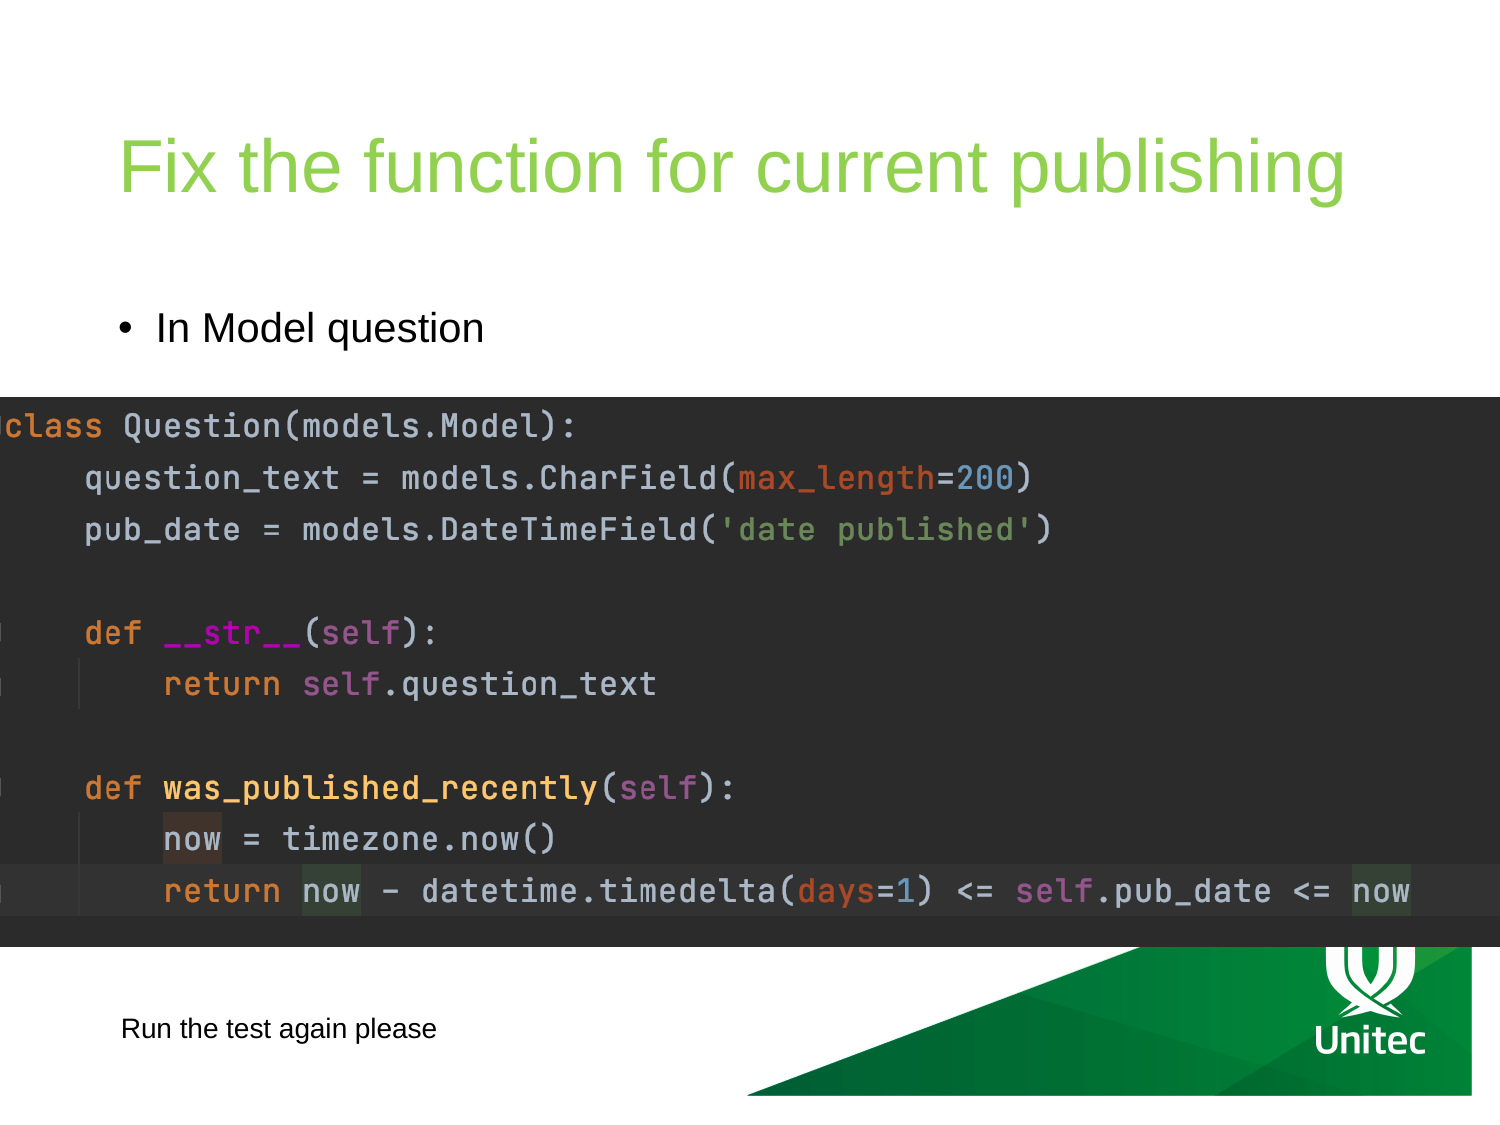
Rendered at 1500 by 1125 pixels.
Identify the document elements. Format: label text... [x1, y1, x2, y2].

list In Model question [103, 299, 1397, 397]
text_box Run the test again please [106, 1003, 453, 1052]
picture [0, 0, 1500, 1125]
title Fix the function for current publishing [103, 59, 1397, 278]
list In Model question [103, 947, 1397, 1004]
